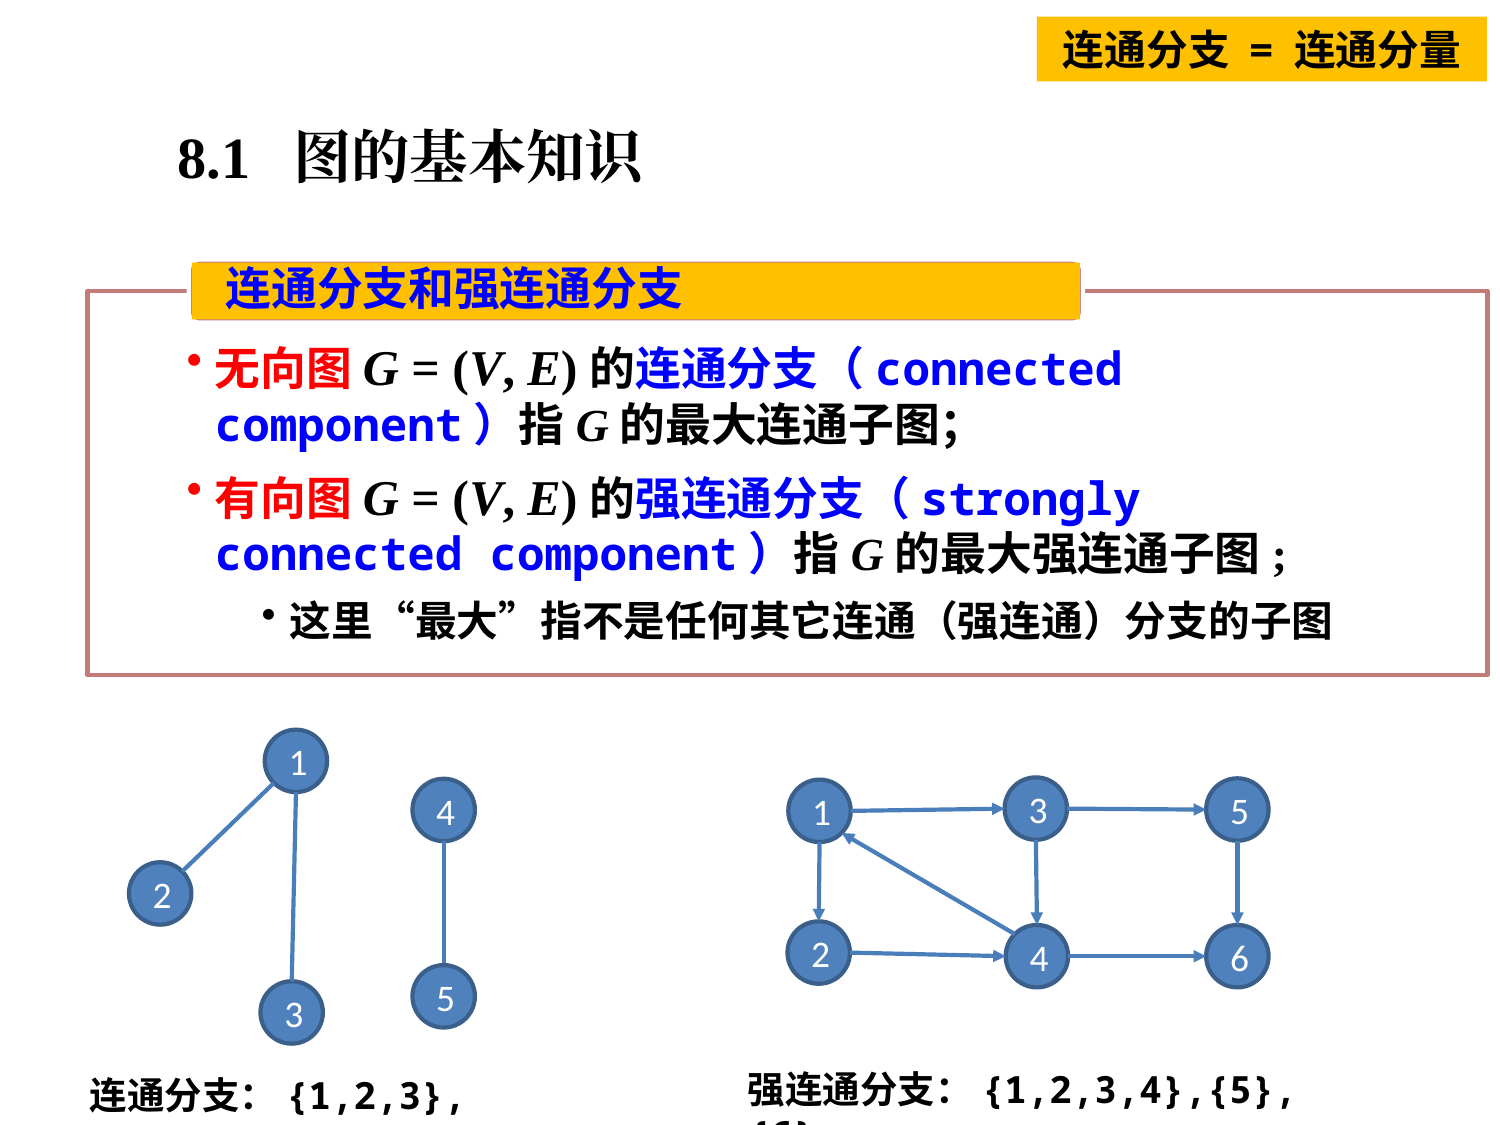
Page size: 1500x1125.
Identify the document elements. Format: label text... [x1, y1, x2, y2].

text_box 6 [1204, 923, 1271, 990]
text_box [188, 259, 1084, 323]
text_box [849, 952, 1006, 957]
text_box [182, 782, 275, 872]
text_box 连通分支 = 连通分量 [1036, 16, 1487, 82]
text_box 8.1 图的基本知识 [162, 112, 1388, 265]
text_box 4 [1003, 923, 1071, 990]
text_box 5 [410, 963, 478, 1030]
text_box 3 [258, 979, 326, 1046]
text_box 3 [1002, 775, 1070, 842]
text_box 2 [126, 860, 194, 927]
text_box 1 [262, 727, 330, 794]
text_box 强连通分支：{1,2,3,4},{5},{6} [733, 1058, 1341, 1125]
text_box 连通分支：{1,2,3},{4,5} [75, 1064, 563, 1125]
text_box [841, 832, 1016, 935]
text_box 1 [786, 777, 853, 845]
text_box 5 [1204, 776, 1271, 843]
text_box 4 [410, 776, 478, 844]
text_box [291, 791, 297, 982]
text_box 2 [785, 919, 852, 986]
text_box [850, 808, 1005, 812]
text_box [87, 290, 1488, 676]
